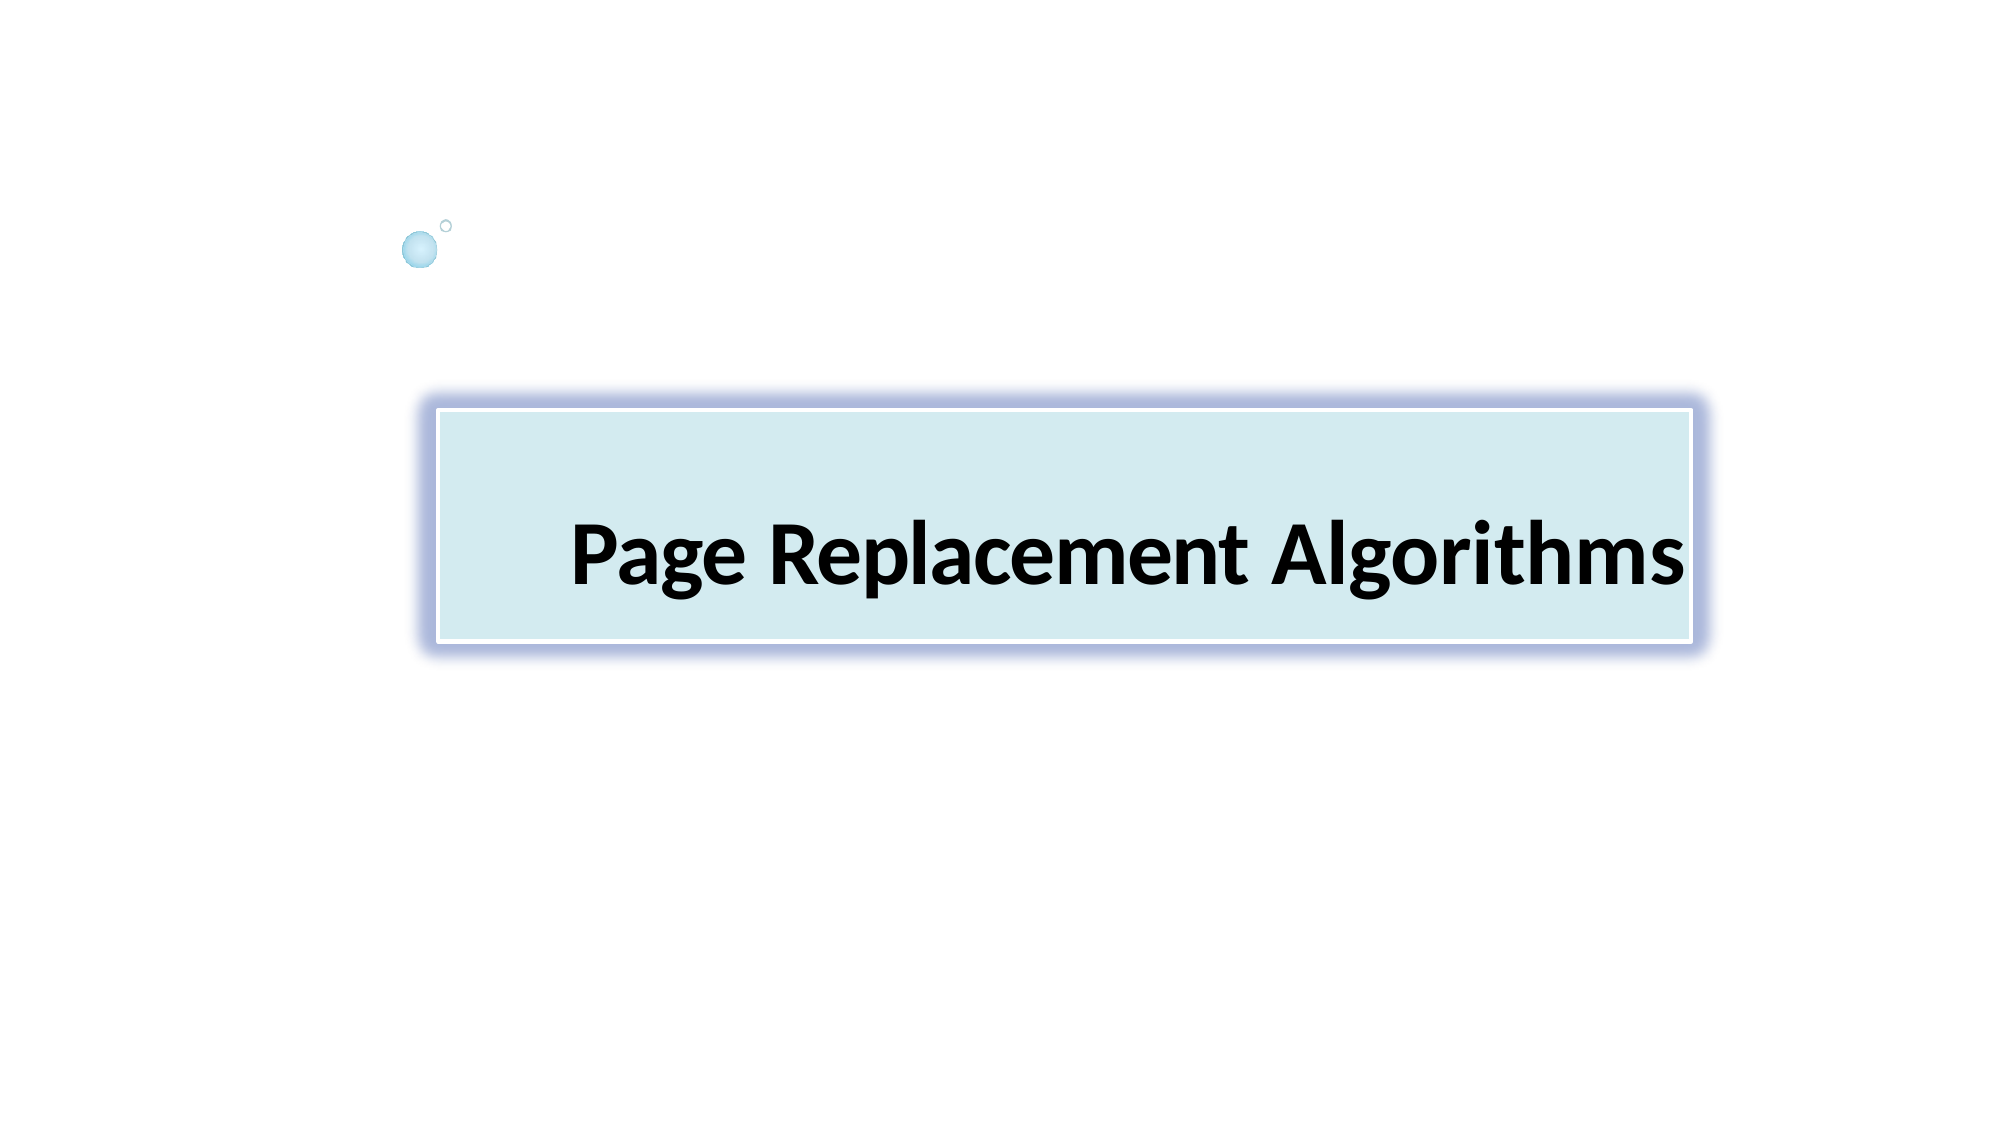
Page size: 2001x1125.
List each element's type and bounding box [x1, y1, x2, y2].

text_box [402, 220, 452, 269]
picture [396, 371, 1733, 679]
